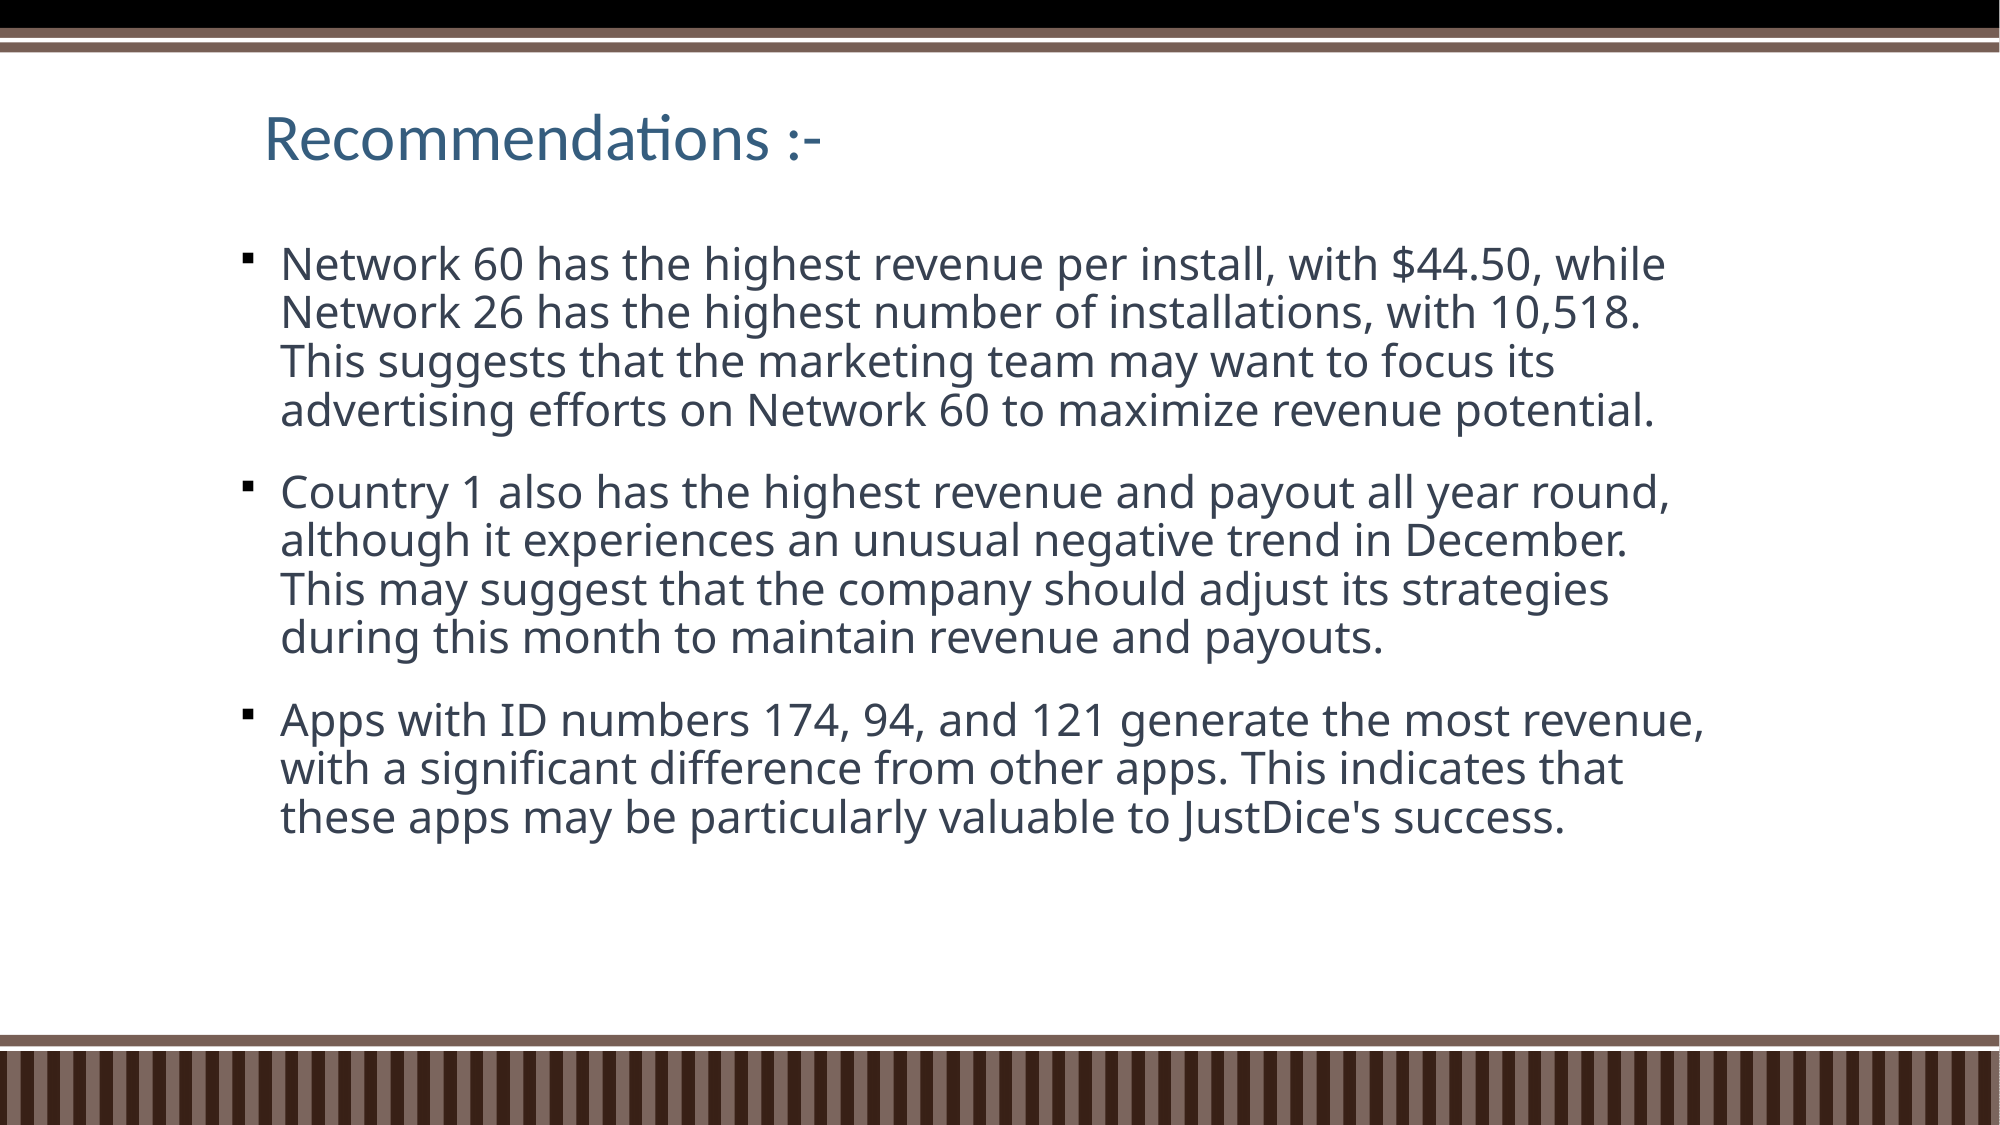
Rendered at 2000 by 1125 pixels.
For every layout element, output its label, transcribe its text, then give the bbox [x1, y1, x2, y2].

list Network 60 has the highest revenue per install, with $44.50, while Network 26 has the highest number of installations, with 10,518. This suggests that the marketing team may want to focus its advertising efforts on Network 60 to maximize revenue potential. Country 1 also has the highest revenue and payout all year round, although it experiences an unusual negative trend in December. This may suggest that the company should adjust its strategies during this month to maintain revenue and payouts. Apps with ID numbers 174, 94, and 121 generate the most revenue, with a significant difference from other apps. This indicates that these apps may be particularly valuable to JustDice's success. [224, 234, 1725, 891]
title Recommendations :- [249, 99, 1750, 263]
